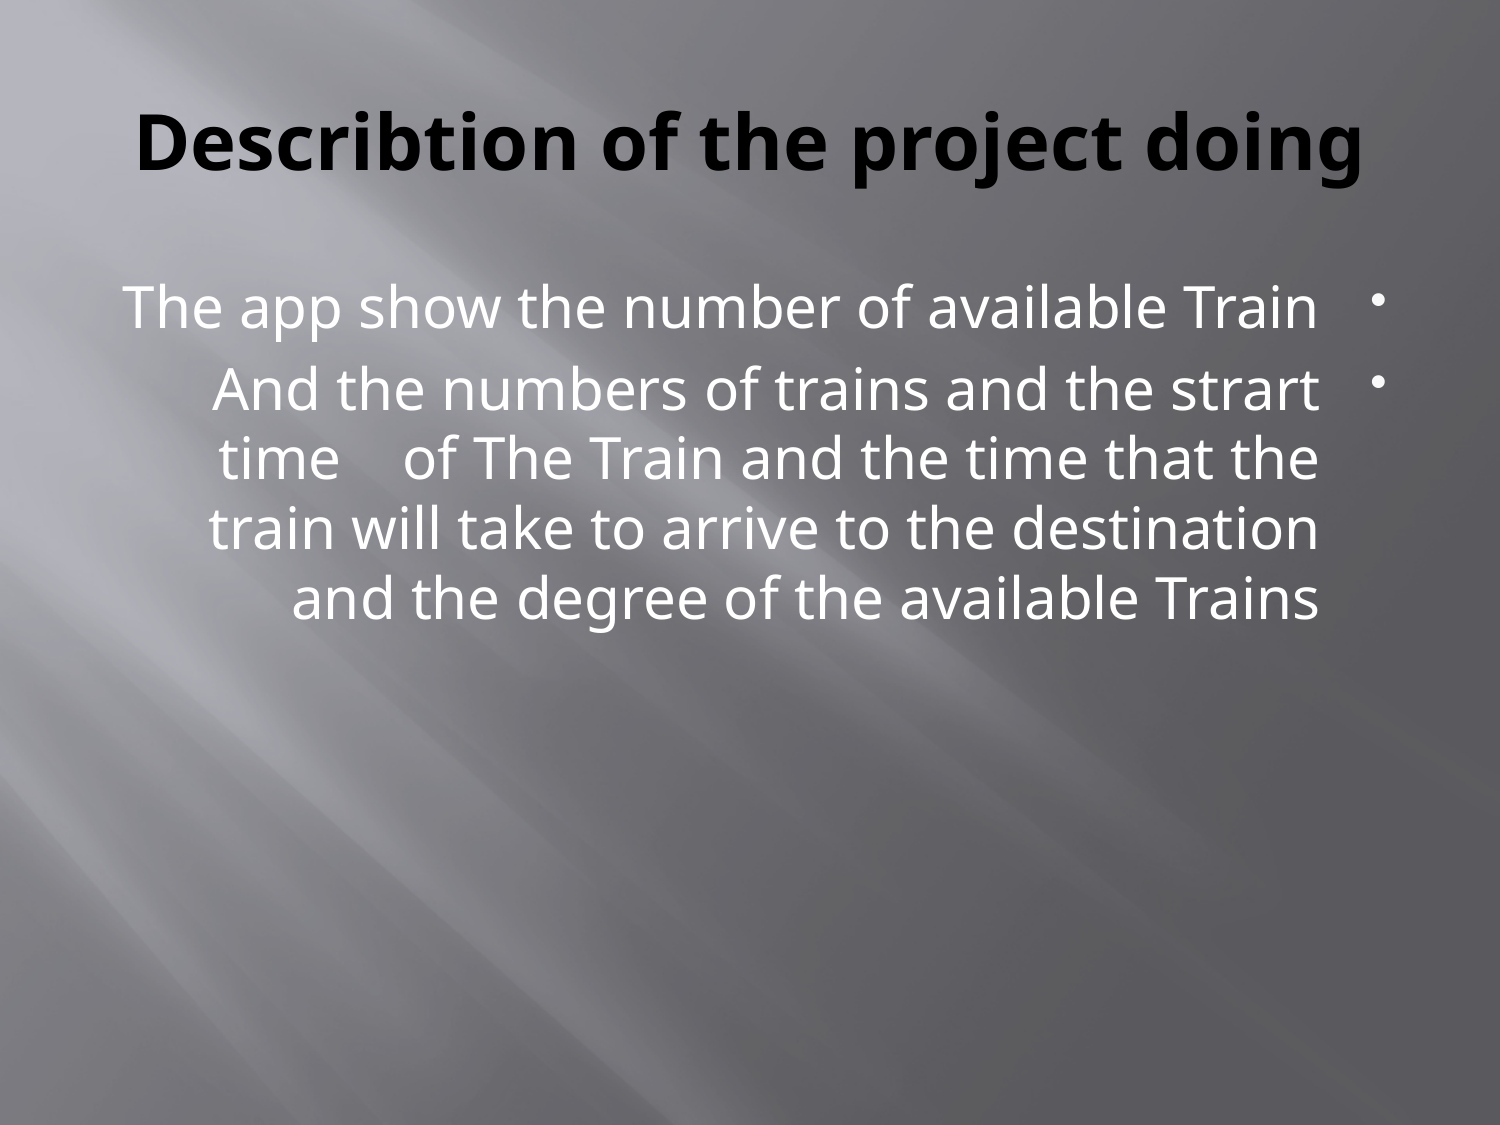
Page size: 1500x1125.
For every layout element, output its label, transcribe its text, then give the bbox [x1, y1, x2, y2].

title Describtion of the project doing [75, 45, 1425, 233]
list The app show the number of available Train And the numbers of trains and the strart time of The Train and the time that the train will take to arrive to the destination and the degree of the available Trains [75, 262, 1425, 1035]
